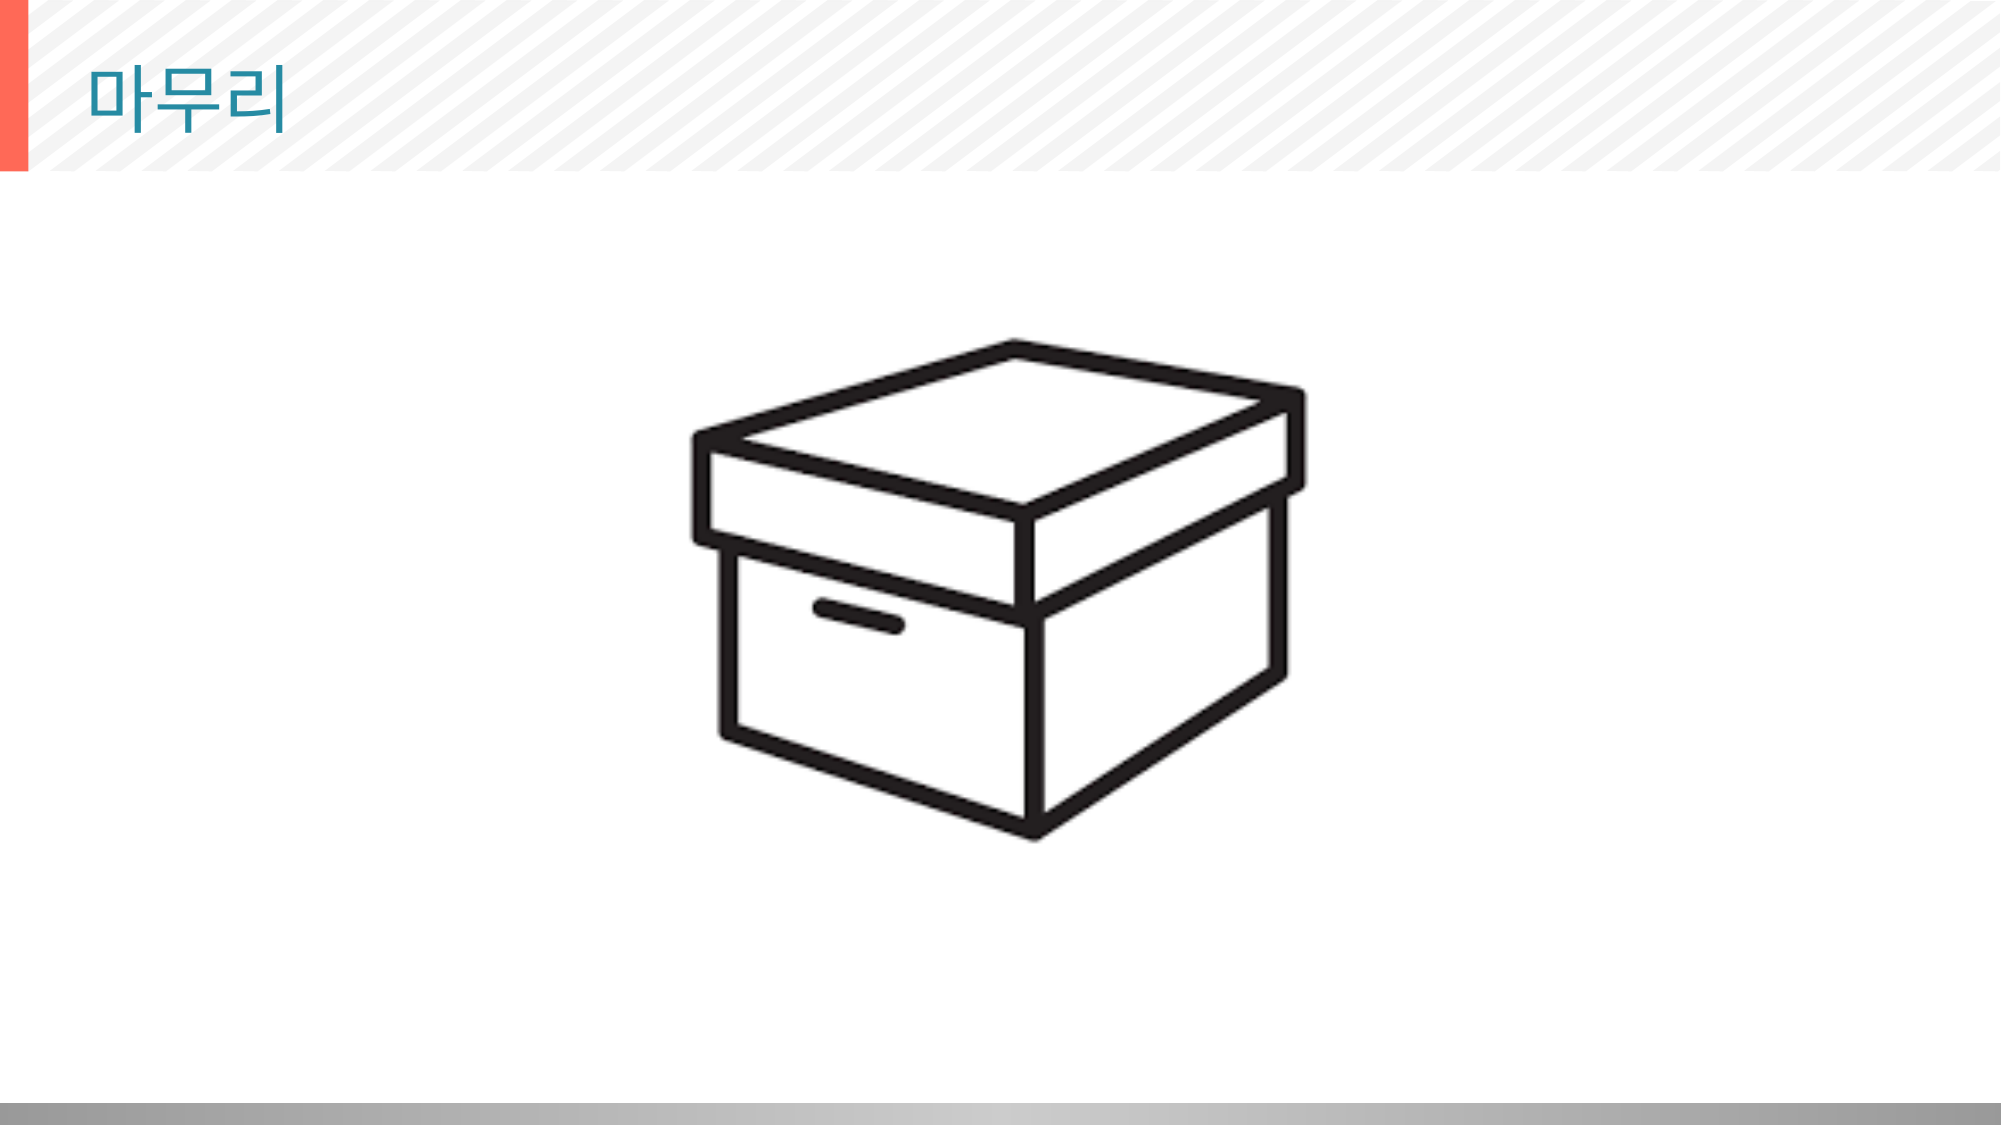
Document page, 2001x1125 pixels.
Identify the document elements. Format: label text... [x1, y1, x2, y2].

title 마무리 [70, 20, 1925, 175]
picture [616, 179, 1384, 946]
